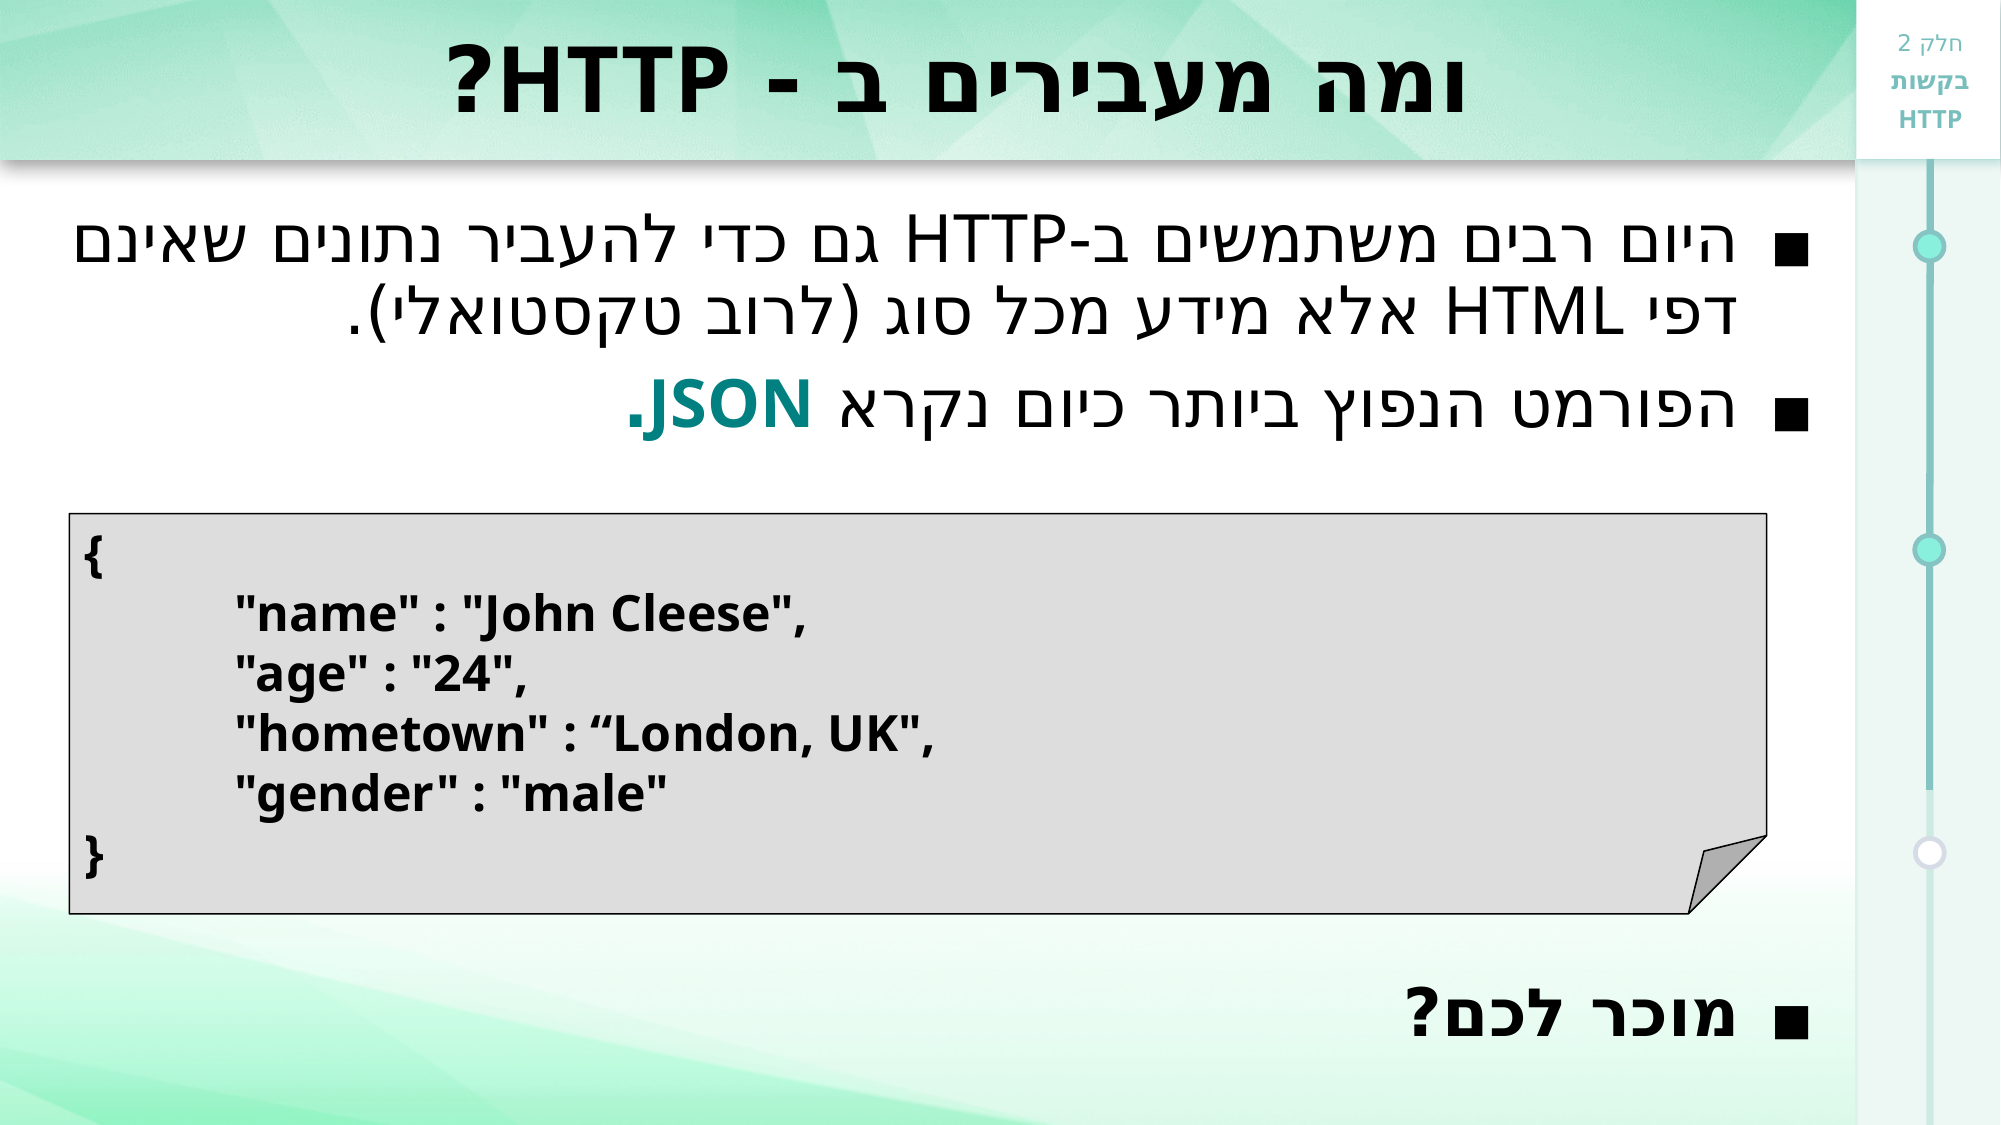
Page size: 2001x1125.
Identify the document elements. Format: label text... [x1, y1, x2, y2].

list היום רבים משתמשים ב-HTTP גם כדי להעביר נתונים שאינם דפי HTML אלא מידע מכל סוג (לרוב טקסטואלי). הפורמט הנפוץ ביותר כיום נקרא JSON. מוכר לכם? [0, 197, 1830, 1093]
picture [0, 860, 1855, 1125]
title ומה מעבירים ב - HTTP? [0, 0, 1915, 155]
text_box { "name" : "John Cleese", "age" : "24", "hometown" : “London, UK", "gender" : "male" } [69, 513, 1767, 914]
picture [0, 155, 1856, 160]
